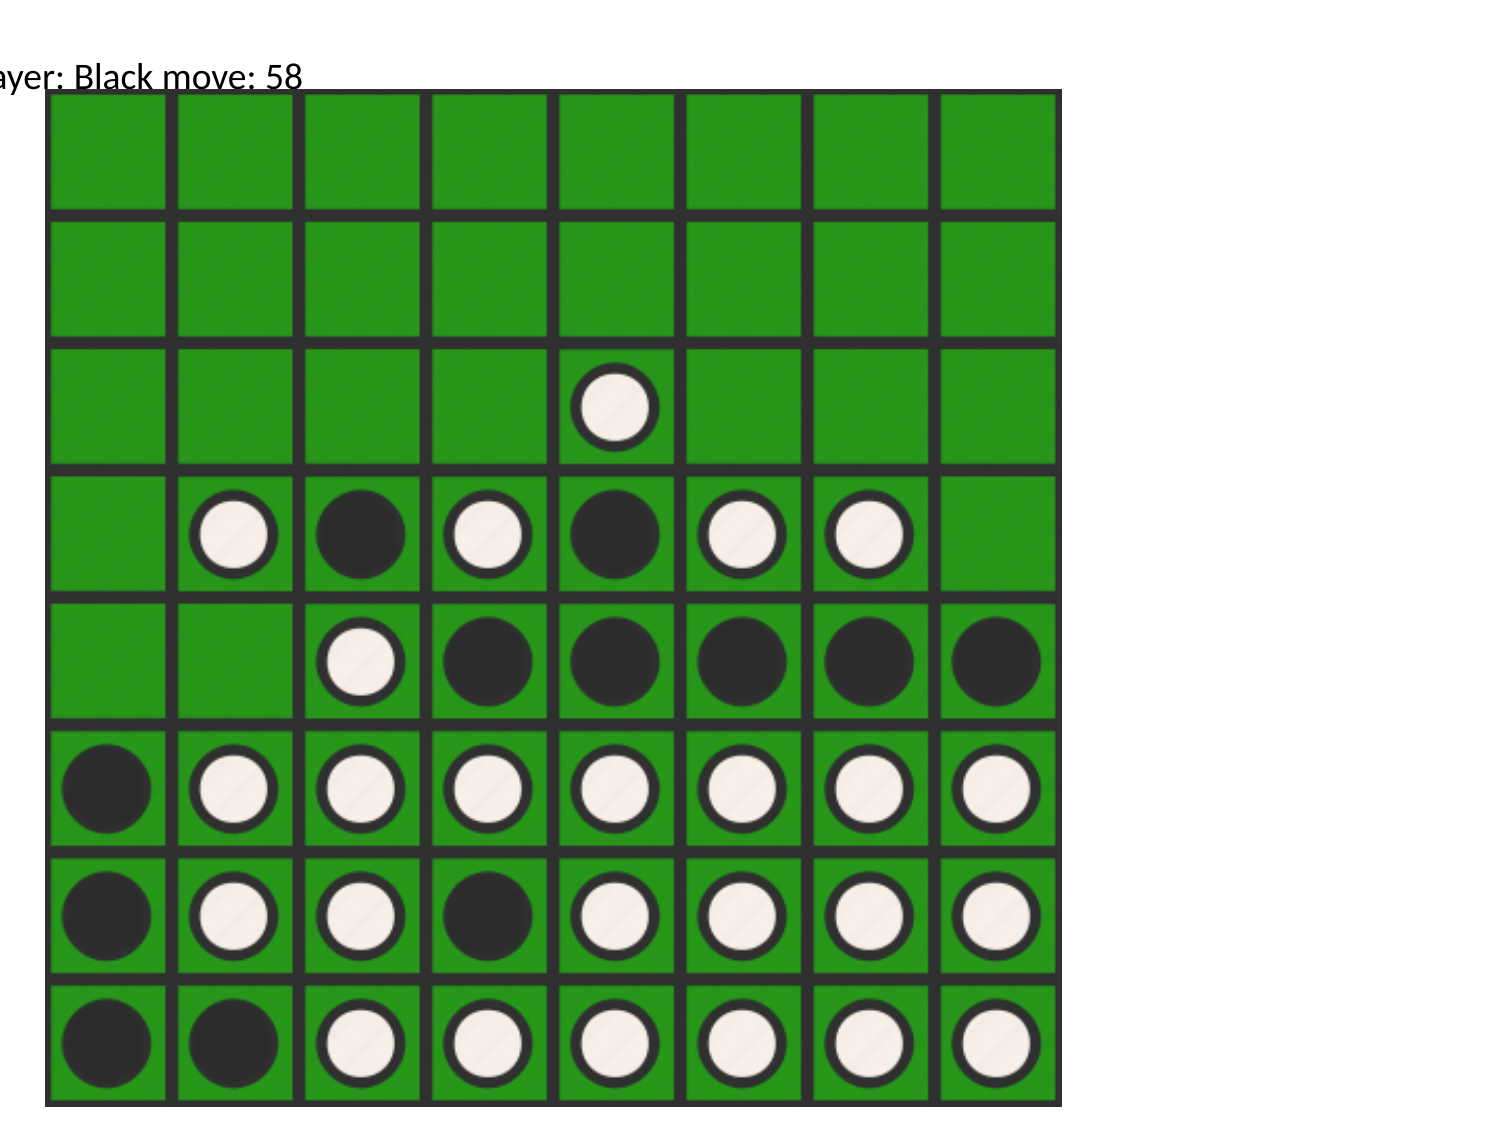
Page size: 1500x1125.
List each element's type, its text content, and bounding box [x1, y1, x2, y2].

picture [44, 89, 1062, 1107]
text_box turn: 33 player: Black move: 58 [0, 44, 319, 105]
